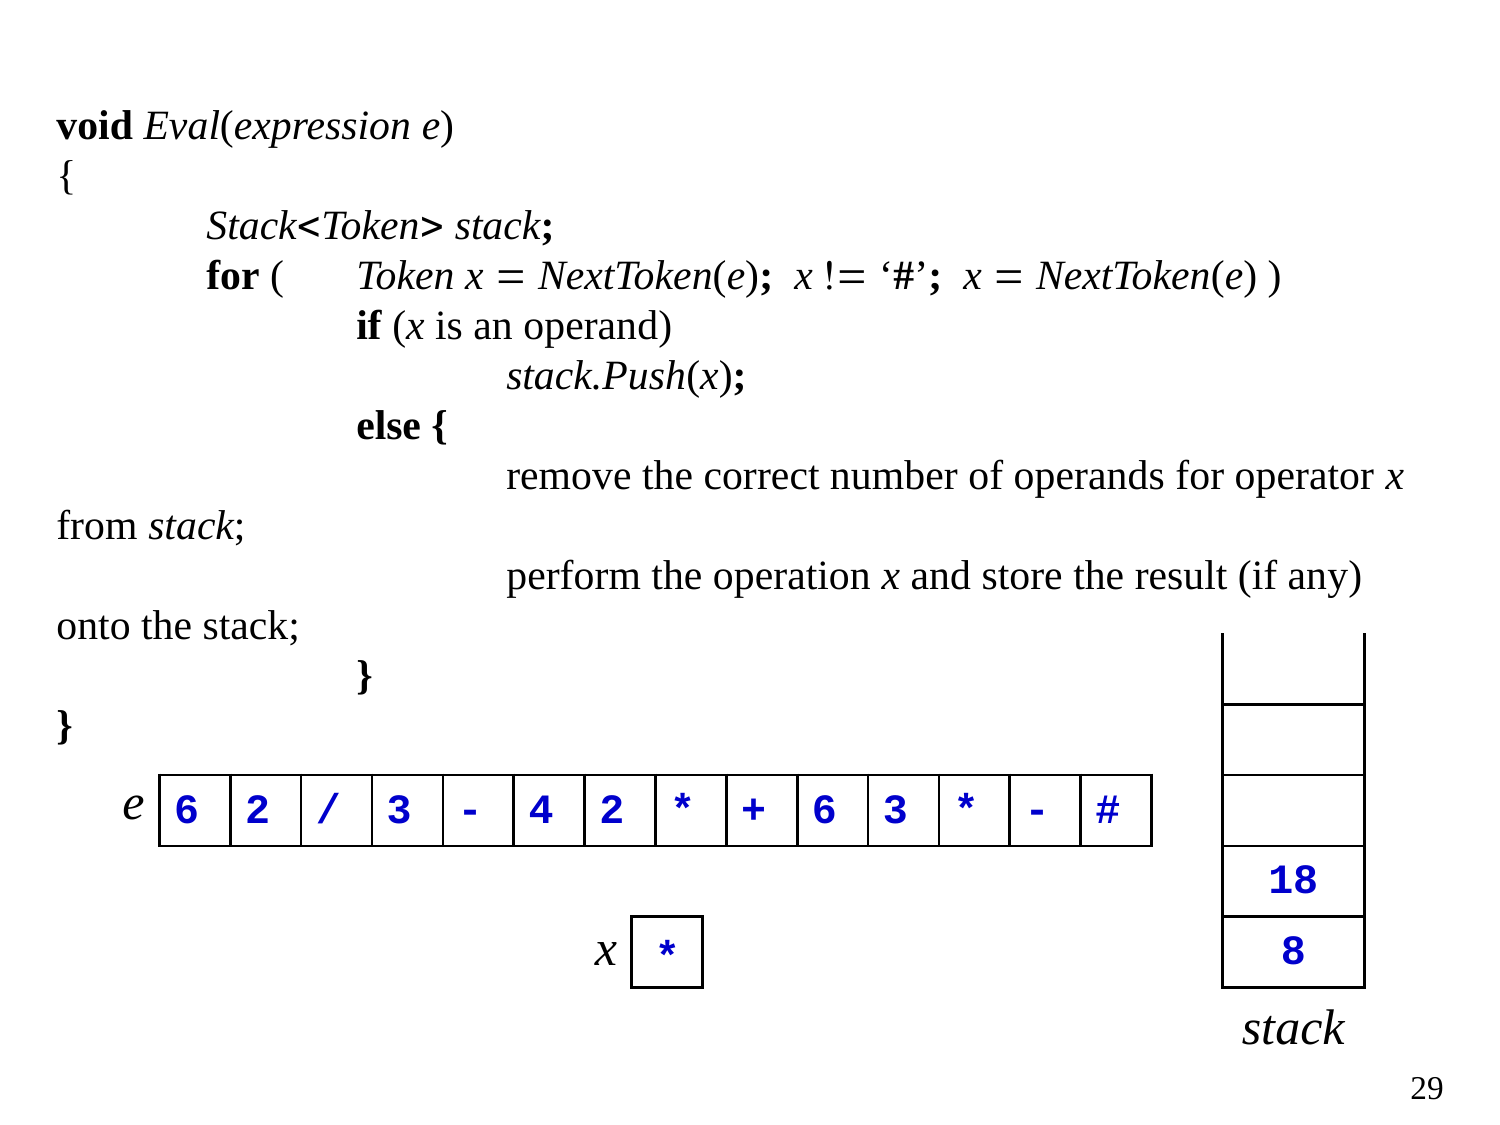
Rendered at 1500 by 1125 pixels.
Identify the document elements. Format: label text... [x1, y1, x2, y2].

text_box x [560, 916, 631, 988]
table_header 3 [373, 776, 442, 845]
slide_number 29 [1363, 1058, 1460, 1107]
table_header # [1082, 776, 1150, 845]
table_header - [444, 776, 512, 845]
table_header * [940, 776, 1008, 845]
table_cell 18 [1224, 847, 1363, 915]
table_header 3 [869, 776, 938, 845]
text_box stack [1222, 987, 1365, 1059]
table_header e [89, 775, 158, 846]
table_header * [657, 776, 725, 845]
text_box * [631, 916, 703, 988]
table_header 2 [586, 776, 654, 845]
table_cell [1224, 776, 1363, 845]
list void Eval(expression e) { Stack<Token> stack; for ( Token x = NextToken(e); x != ‘#’; x = NextToken(e) ) if (x is an operand) stack.Push(x); else { remove the correct number of operands for operator x from stack; perform the operation x and store the result (if any) onto the stack; } } [41, 89, 1459, 658]
table_cell 8 [1224, 918, 1363, 986]
table_header 6 [161, 776, 229, 845]
table_header - [1011, 776, 1079, 845]
table_header 2 [232, 776, 300, 845]
table_header 4 [515, 776, 583, 845]
table_cell [1224, 706, 1363, 774]
table_header [1224, 633, 1363, 703]
table_header 6 [799, 776, 867, 845]
table_header + [728, 776, 796, 845]
table_header / [302, 776, 371, 845]
